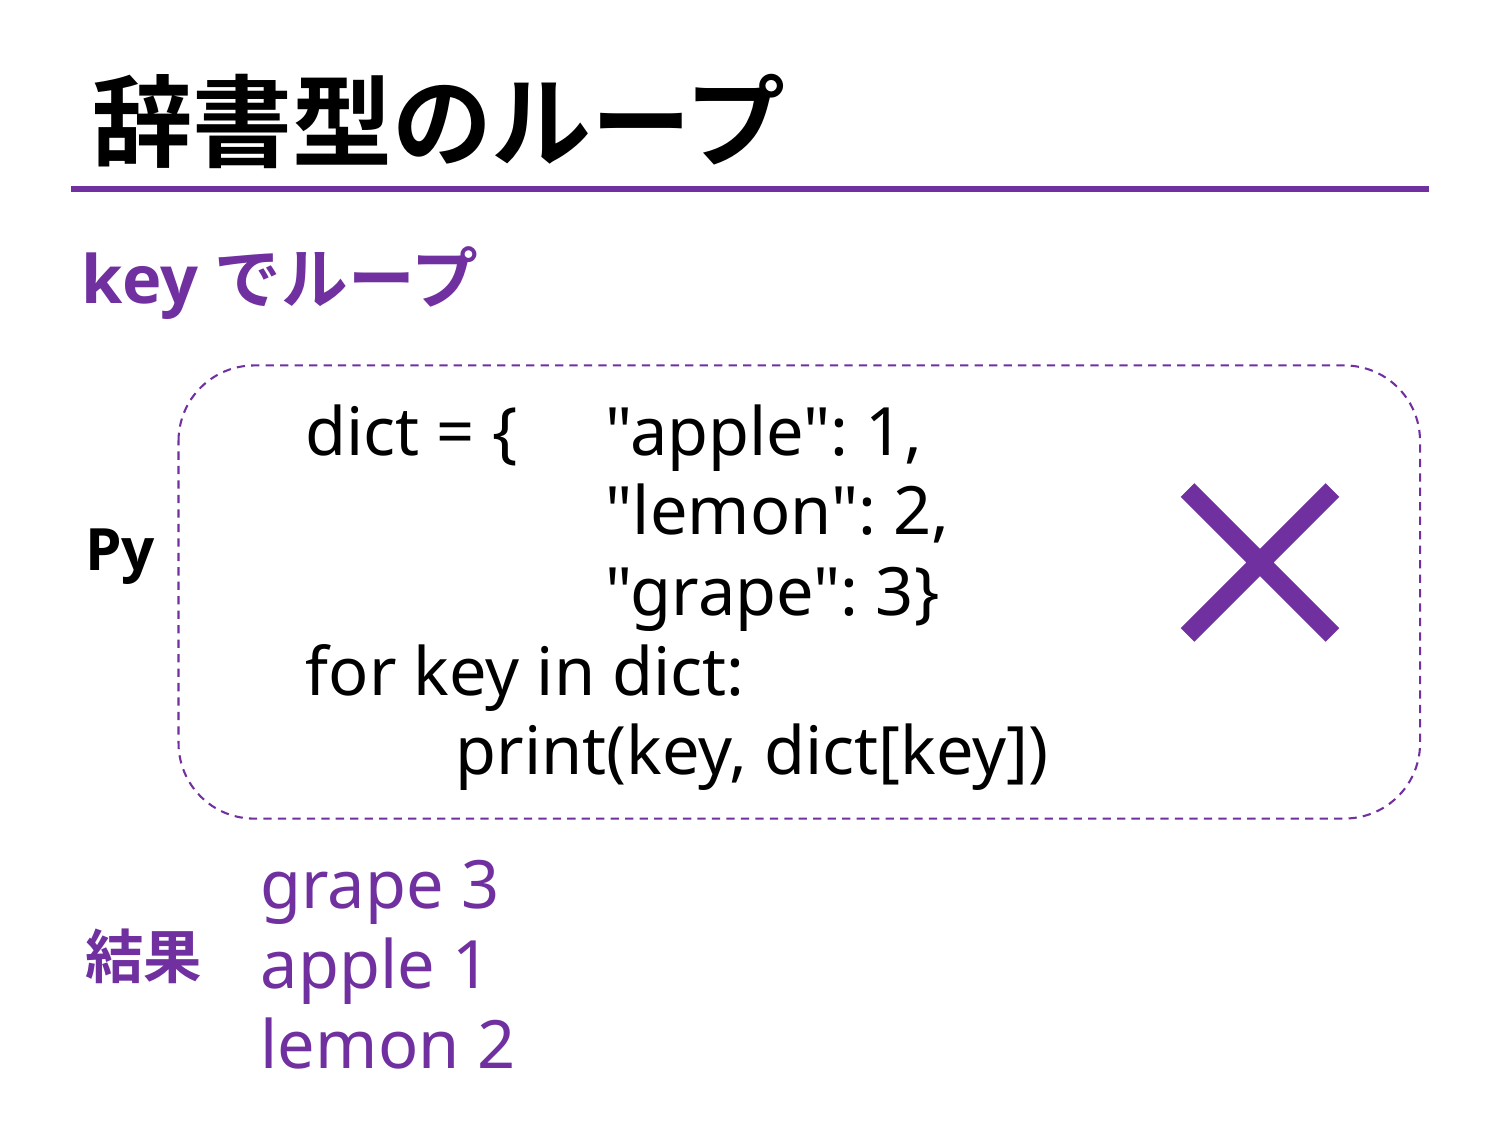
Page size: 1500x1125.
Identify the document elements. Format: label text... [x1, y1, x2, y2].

text_box Py [70, 504, 179, 590]
text_box dict = { "apple": 1, "lemon": 2, "grape": 3} for key in dict: print(key, dict[key]) [290, 381, 1065, 796]
text_box [177, 364, 1422, 820]
text_box [1180, 483, 1340, 642]
text_box keyでループ [66, 229, 493, 325]
text_box 辞書型のループ [77, 52, 802, 186]
text_box 結果 [70, 912, 234, 998]
text_box grape 3 apple 1 lemon 2 [246, 834, 531, 1089]
